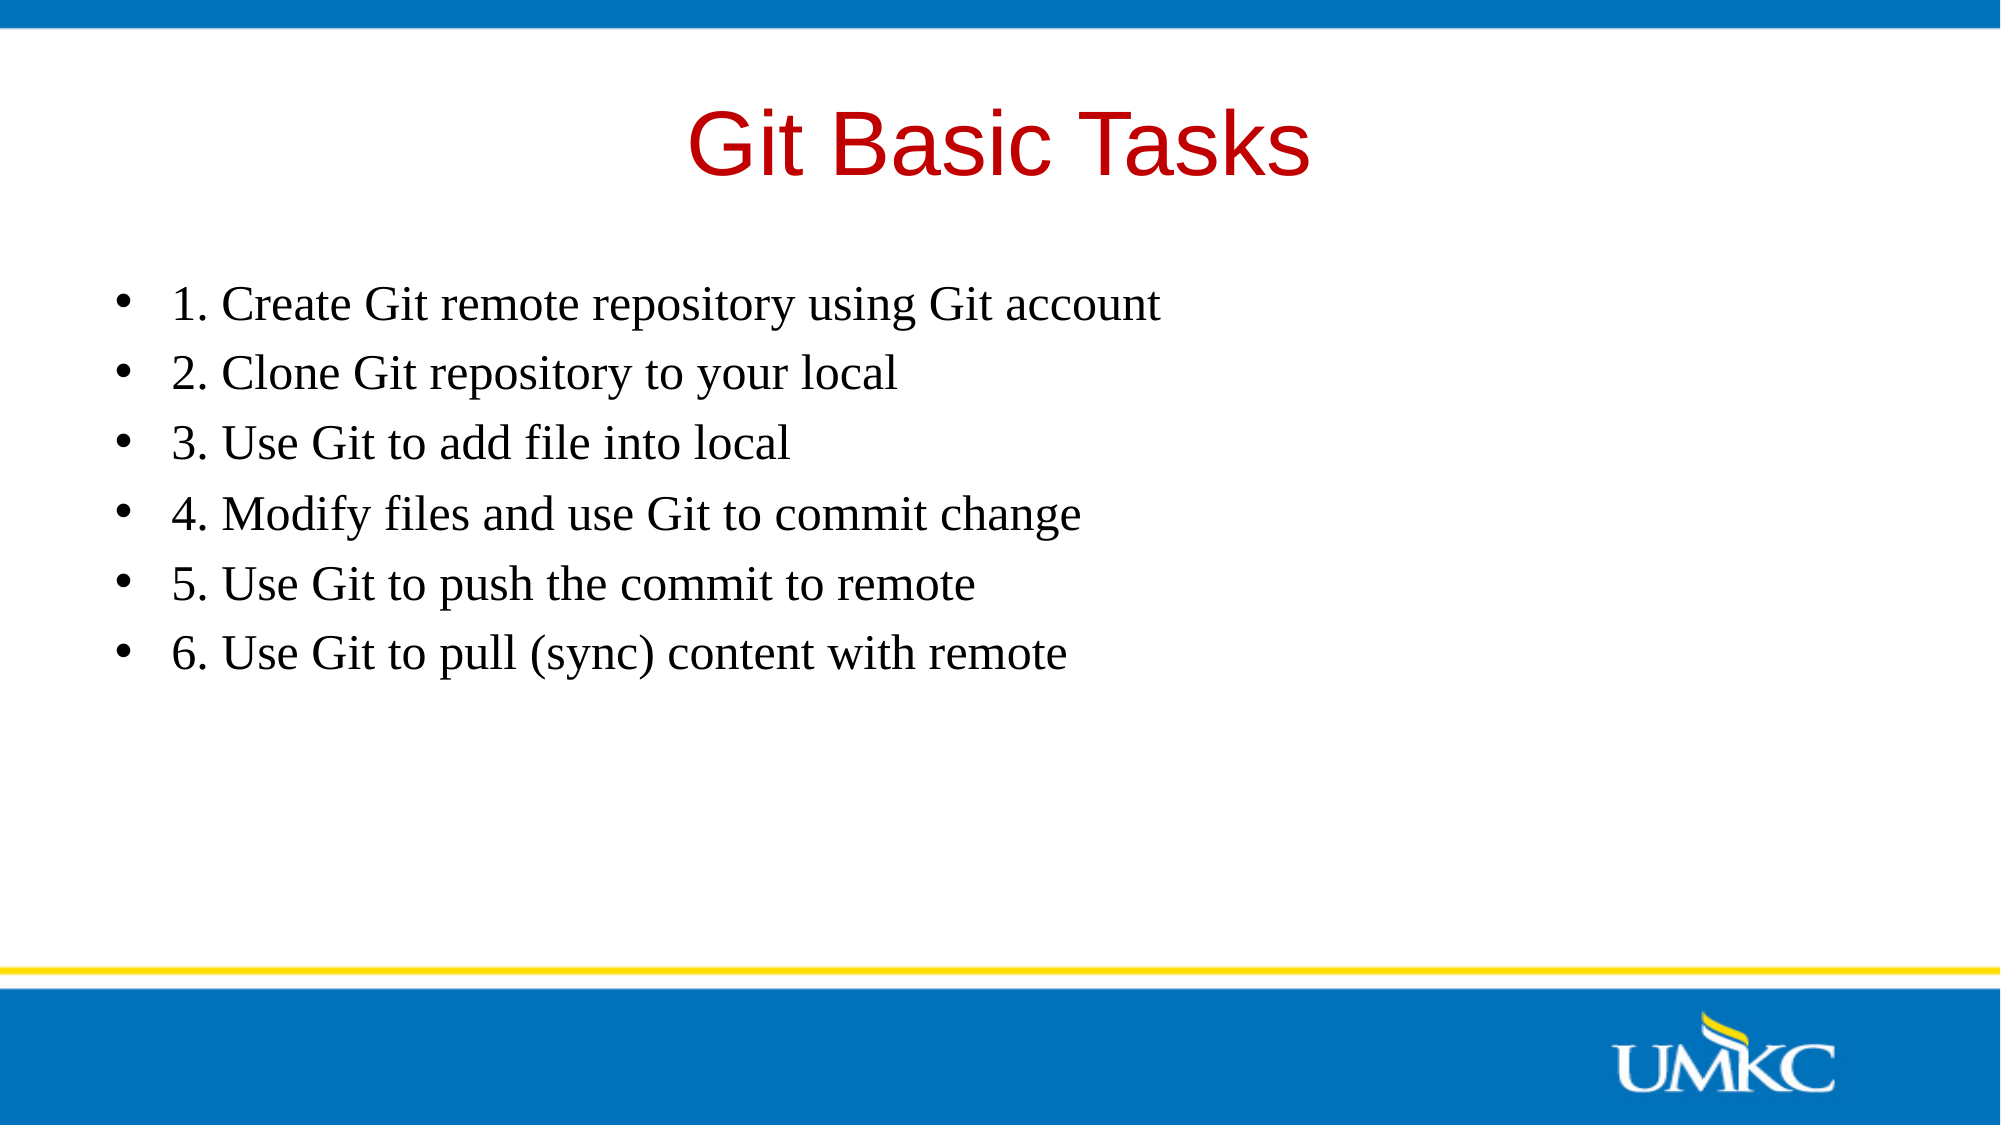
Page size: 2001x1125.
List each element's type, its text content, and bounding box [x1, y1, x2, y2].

picture [0, 0, 2001, 1125]
title Git Basic Tasks [99, 45, 1900, 233]
list 1. Create Git remote repository using Git account 2. Clone Git repository to your local 3. Use Git to add file into local 4. Modify files and use Git to commit change 5. Use Git to push the commit to remote 6. Use Git to pull (sync) content with remote [99, 262, 1900, 1005]
